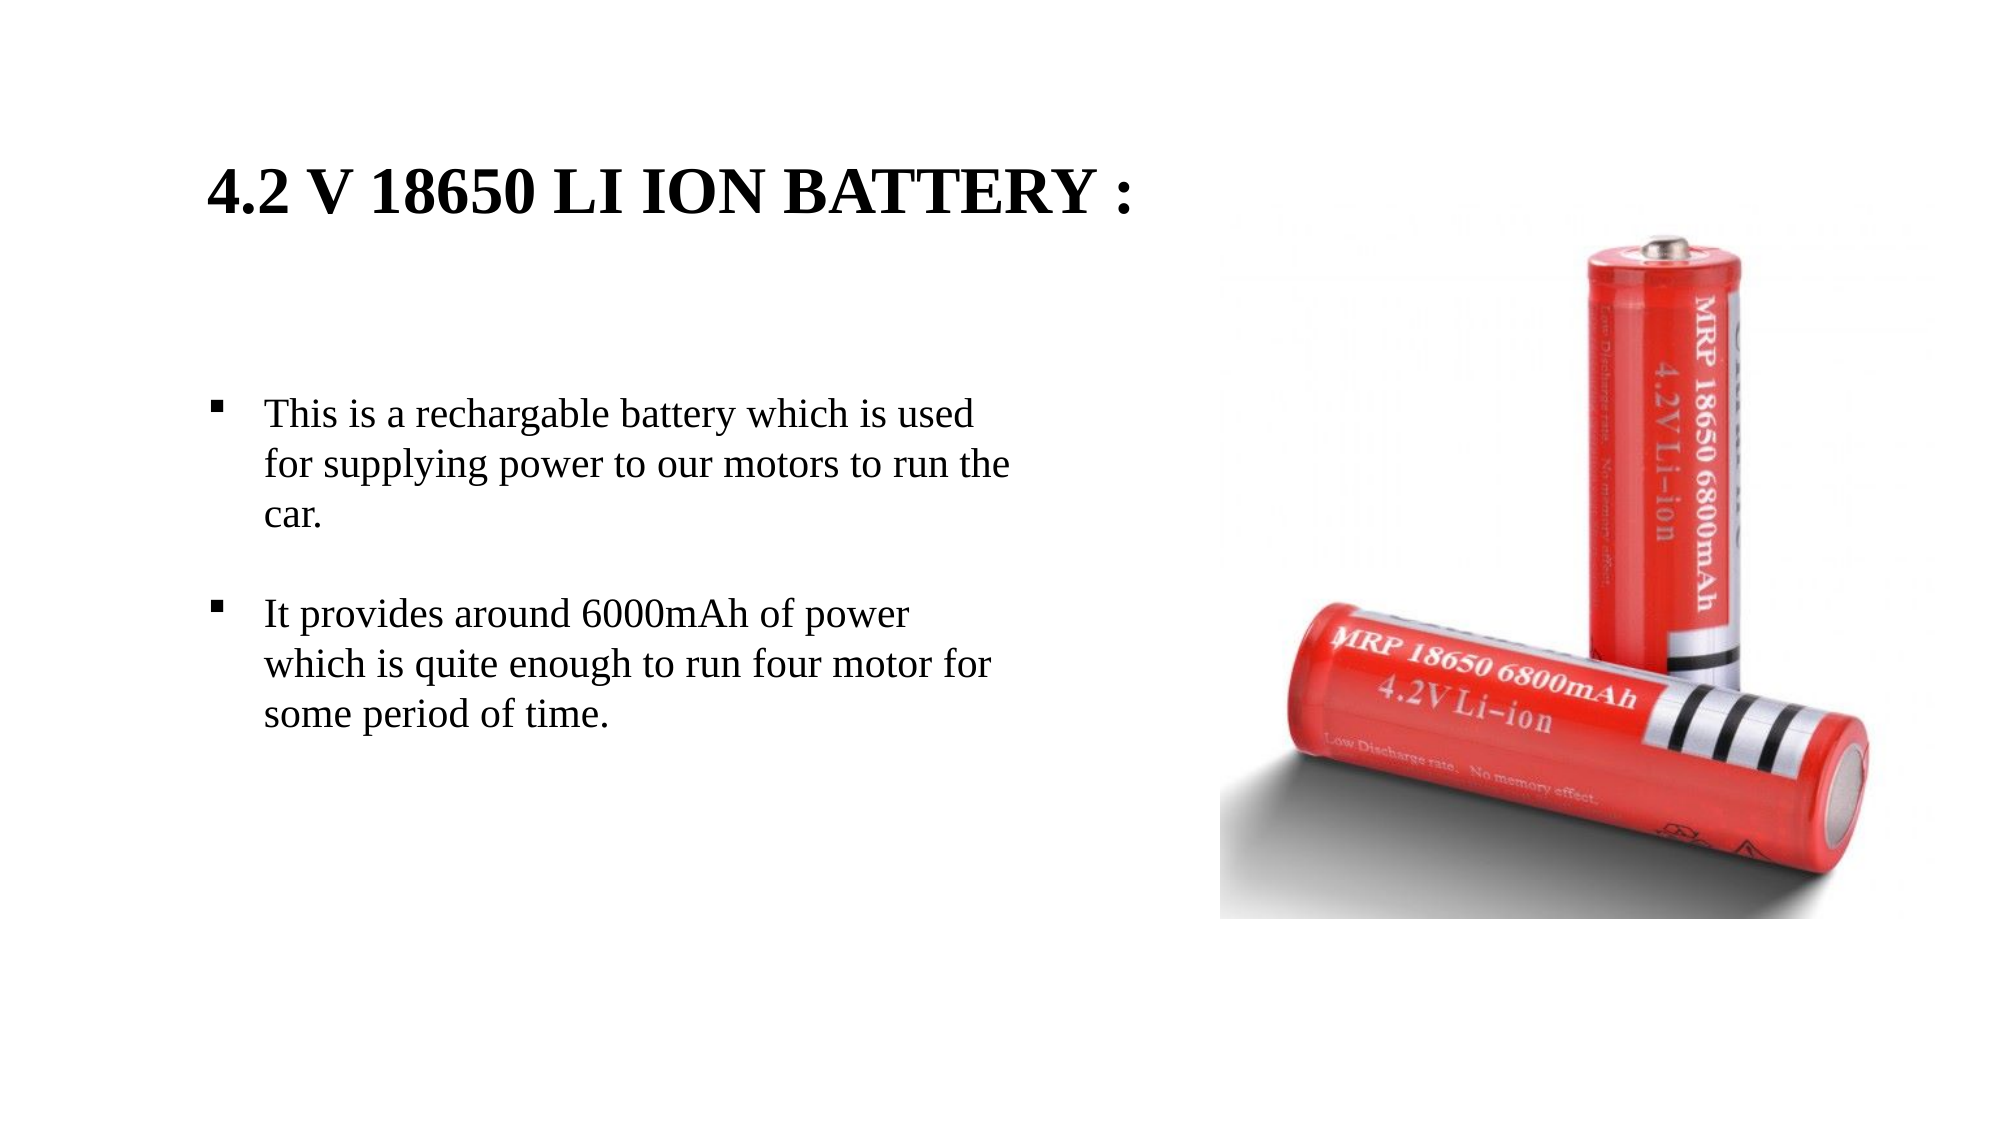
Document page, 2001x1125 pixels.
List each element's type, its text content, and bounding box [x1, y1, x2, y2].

text_box This is a rechargable battery which is used for supplying power to our motors to run the car. It provides around 6000mAh of power which is quite enough to run four motor for some period of time. [192, 378, 1035, 744]
title 4.2 V 18650 LI ION BATTERY : [192, 126, 1201, 346]
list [1220, 204, 1935, 919]
